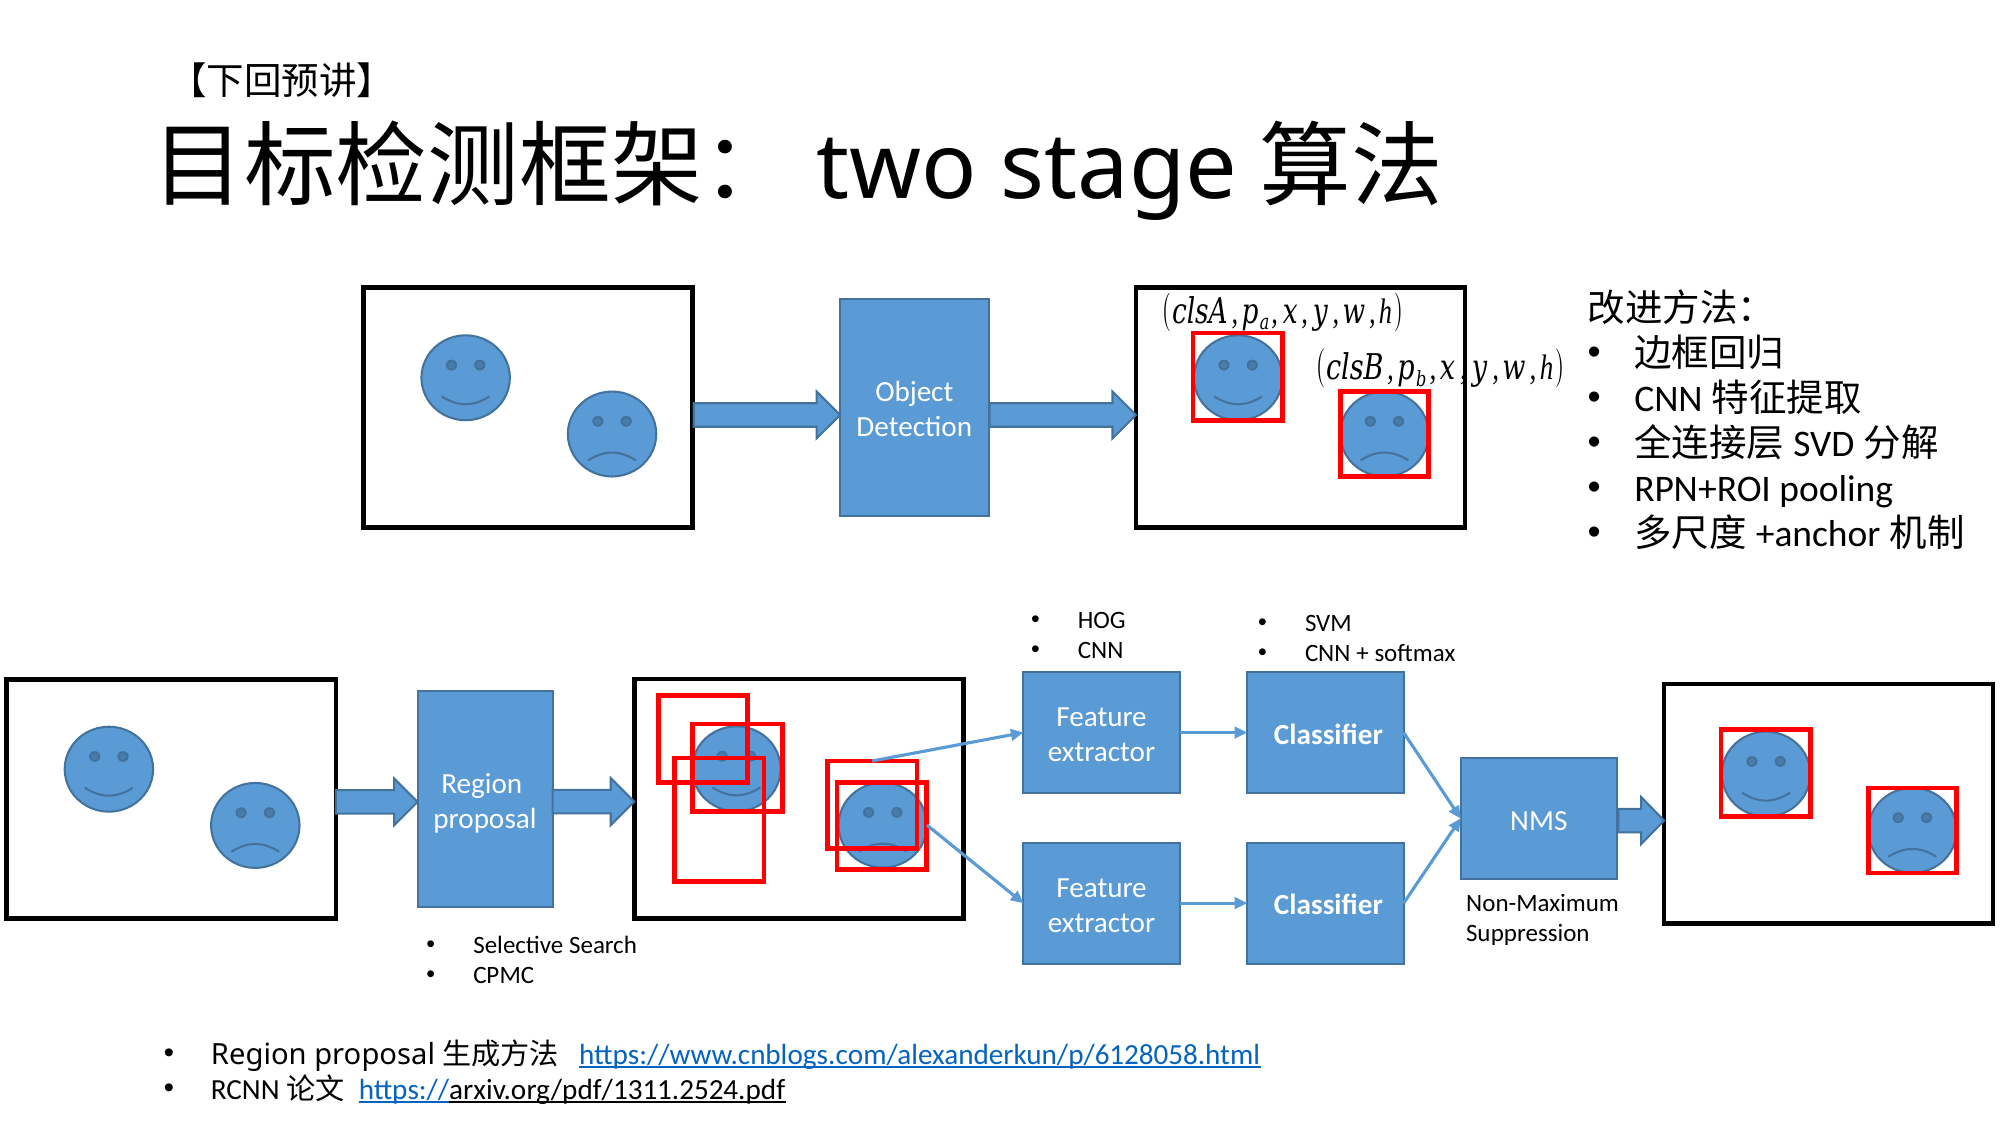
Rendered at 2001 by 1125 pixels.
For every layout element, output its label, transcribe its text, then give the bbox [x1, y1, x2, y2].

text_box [363, 287, 1564, 528]
text_box Region proposal生成方法 https://www.cnblogs.com/alexanderkun/p/6128058.html RCNN论文 https://arxiv.org/pdf/1311.2524.pdf [149, 1027, 1283, 1113]
text_box 【下回预讲】 [154, 49, 410, 110]
title 目标检测框架：two stage算法 [137, 59, 1863, 278]
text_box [6, 596, 1994, 997]
text_box 改进方法： 边框回归 CNN特征提取 全连接层SVD分解 RPN+ROI pooling 多尺度+anchor机制 [1572, 276, 1980, 596]
